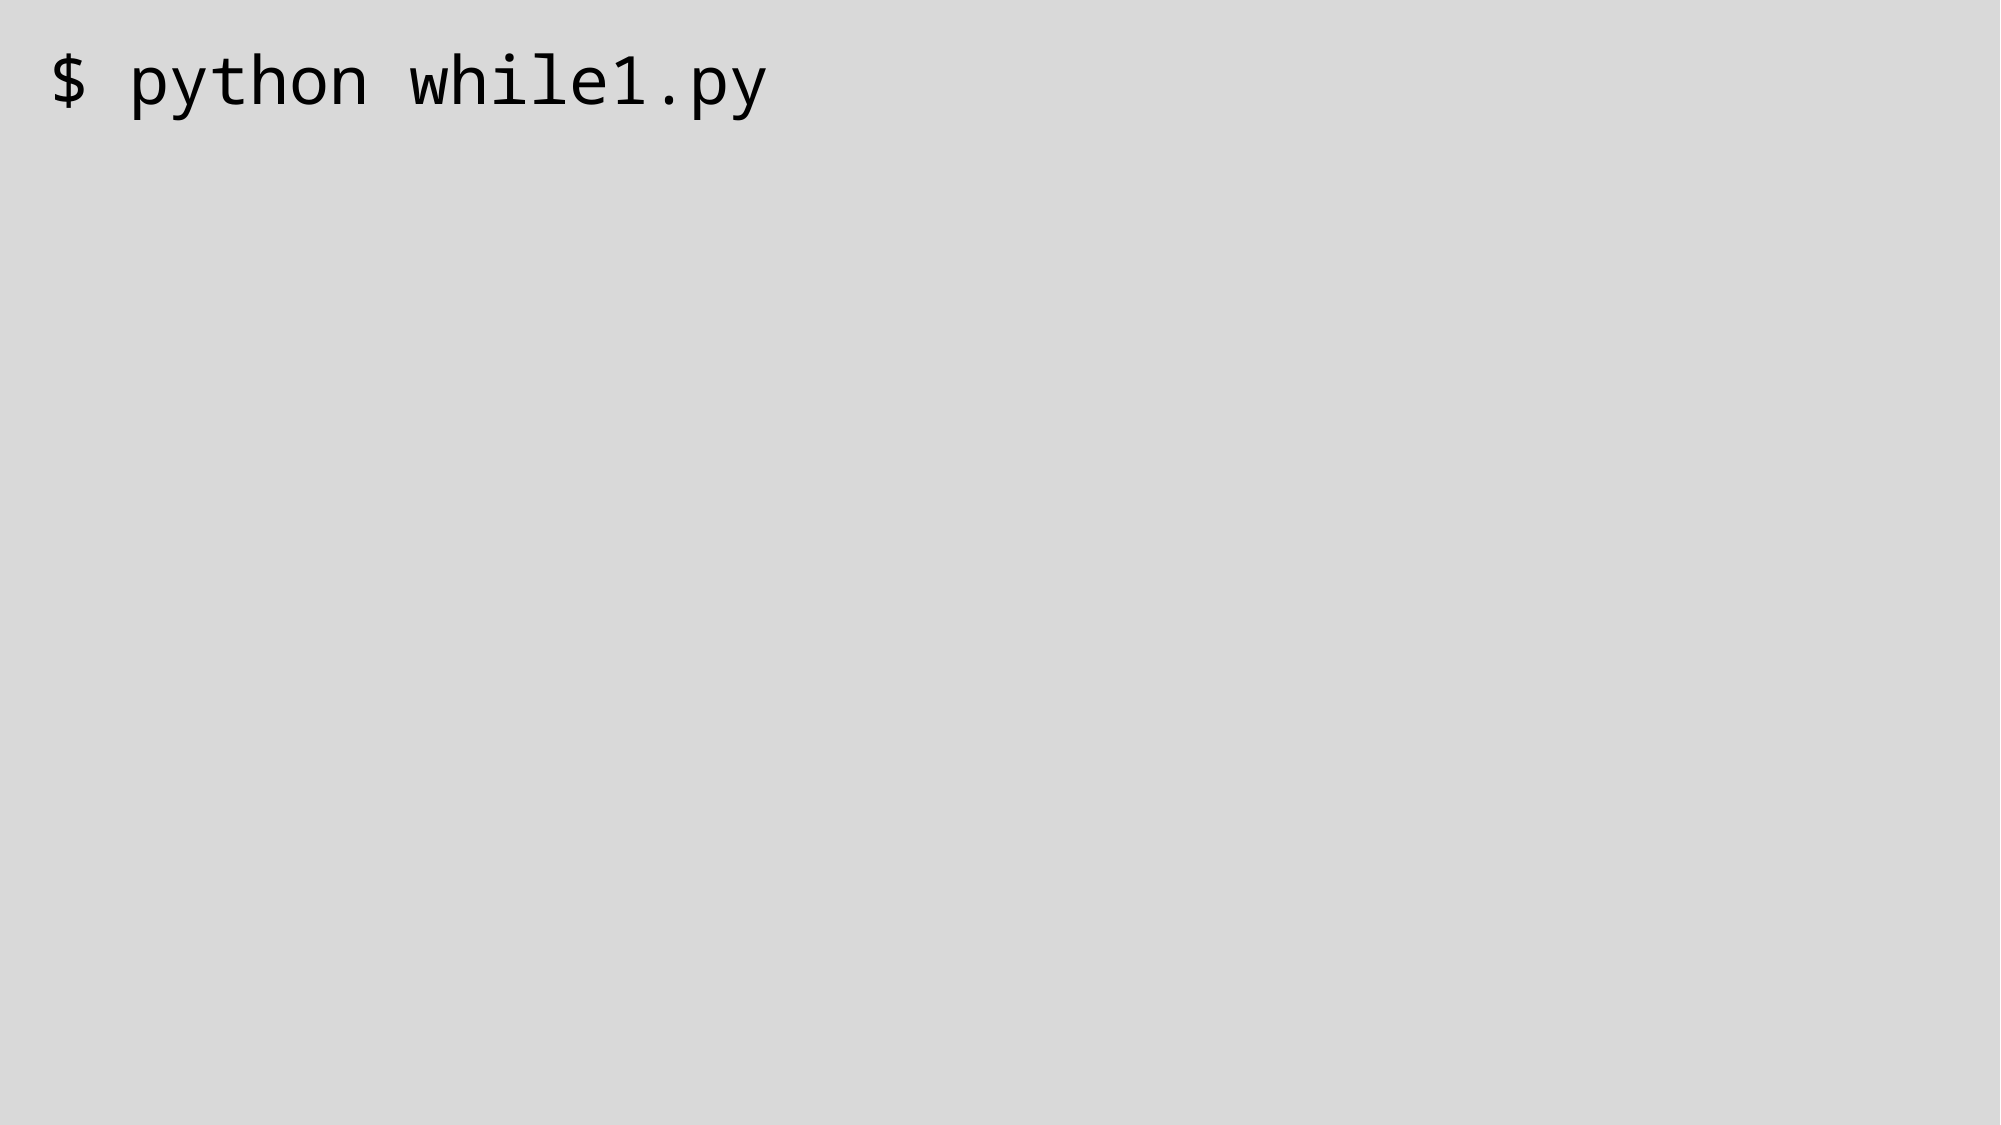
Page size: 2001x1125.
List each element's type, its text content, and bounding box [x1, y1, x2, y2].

list $ python while1.py [34, 39, 1972, 1103]
